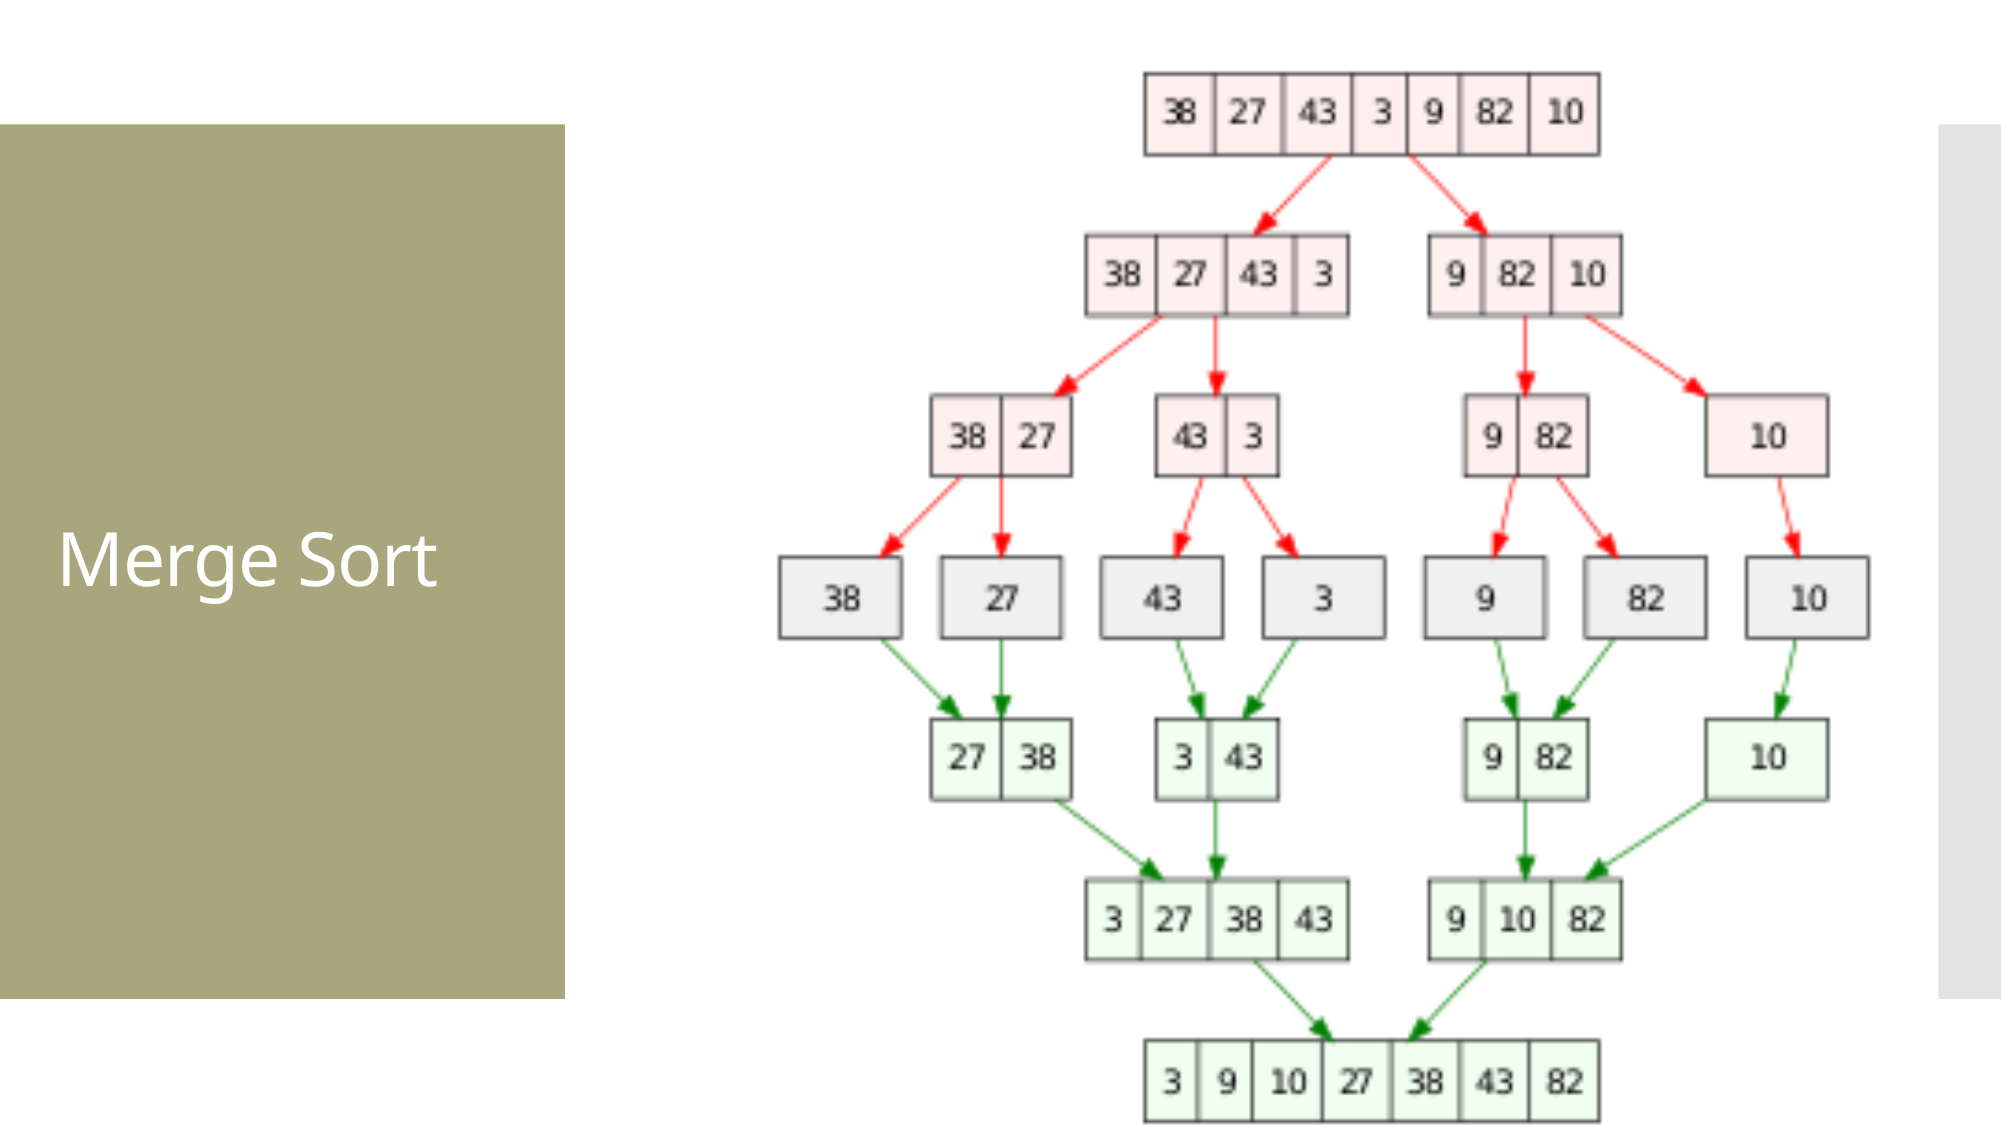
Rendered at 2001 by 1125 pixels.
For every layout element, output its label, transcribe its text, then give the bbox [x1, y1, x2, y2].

picture [772, 66, 1879, 1125]
title Merge Sort [41, 184, 525, 940]
